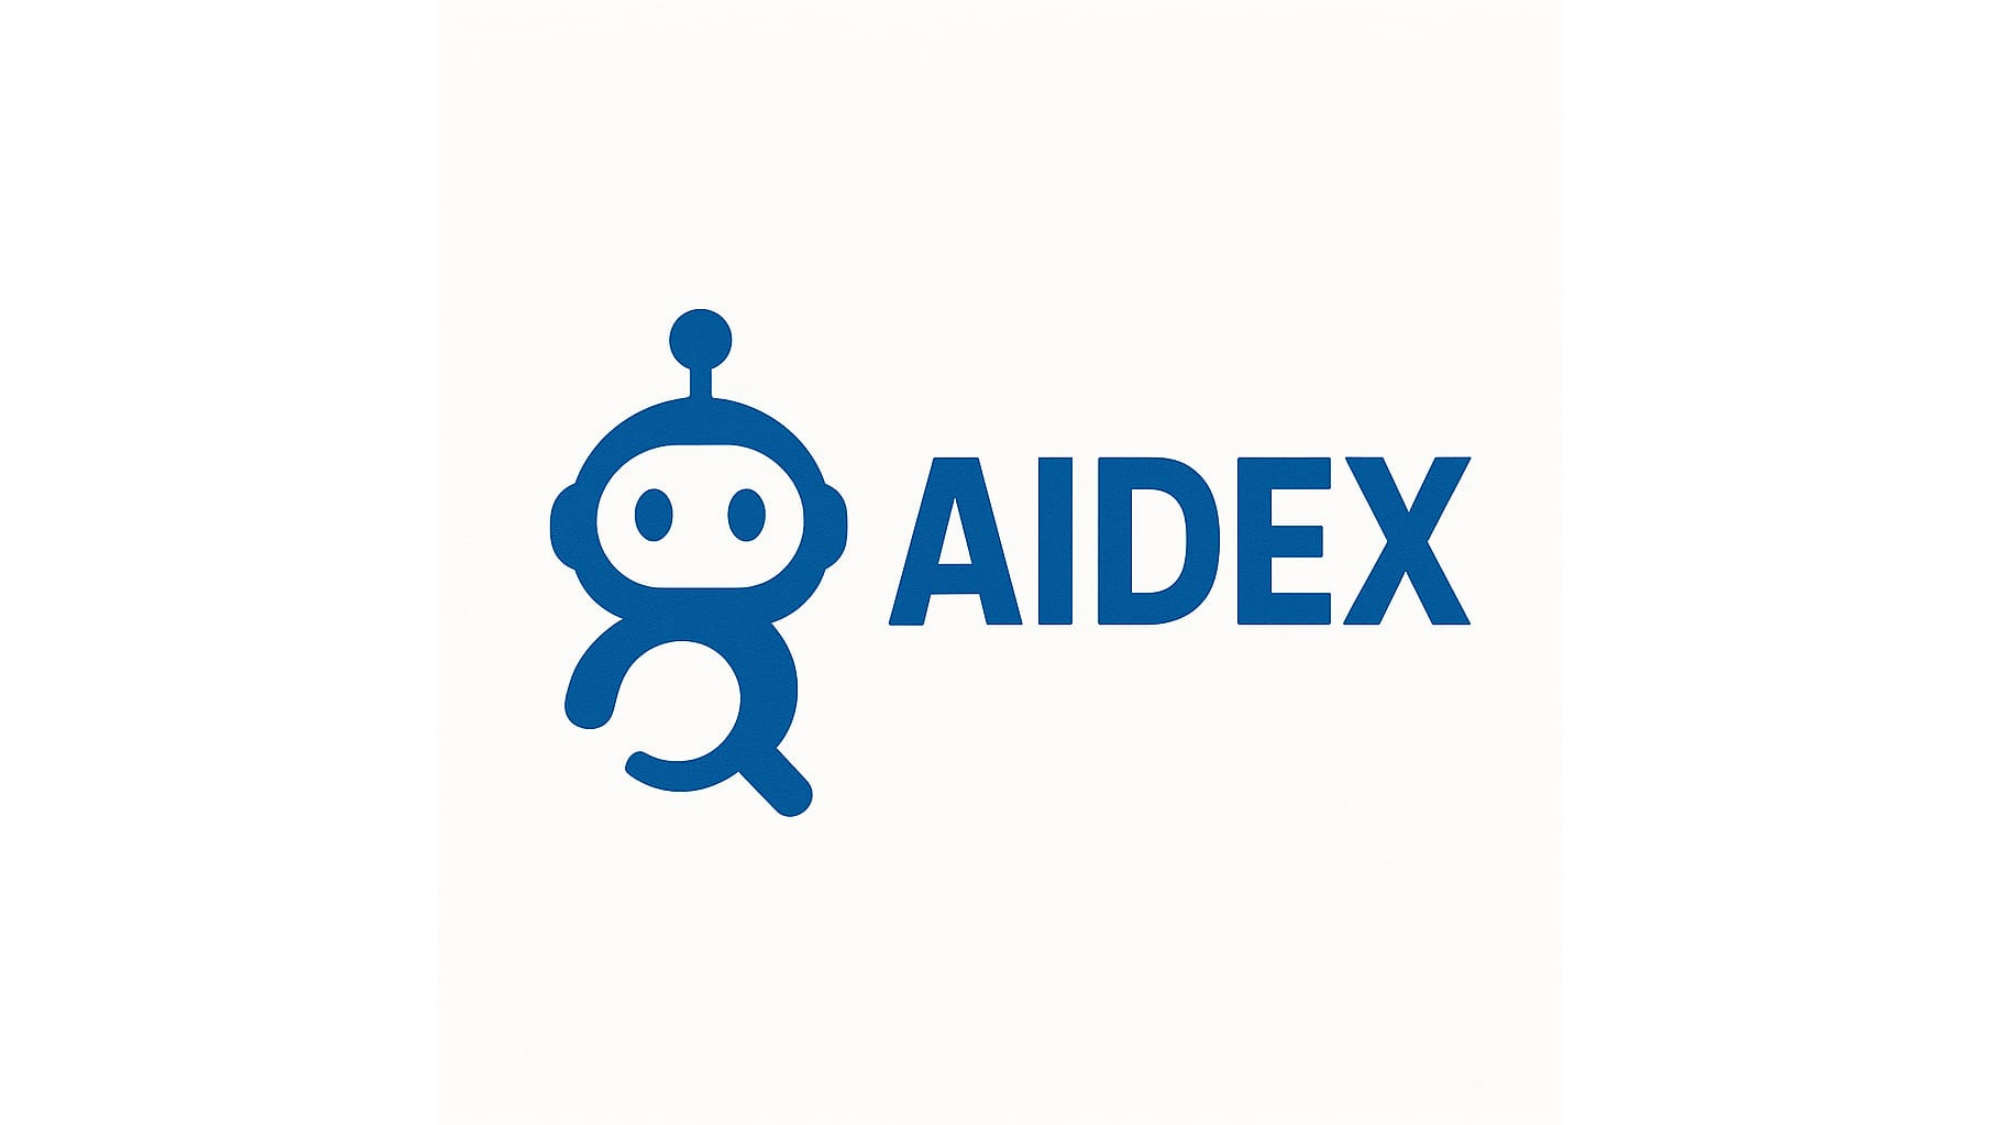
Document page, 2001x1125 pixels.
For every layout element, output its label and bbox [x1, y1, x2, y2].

picture [437, 0, 1563, 1125]
